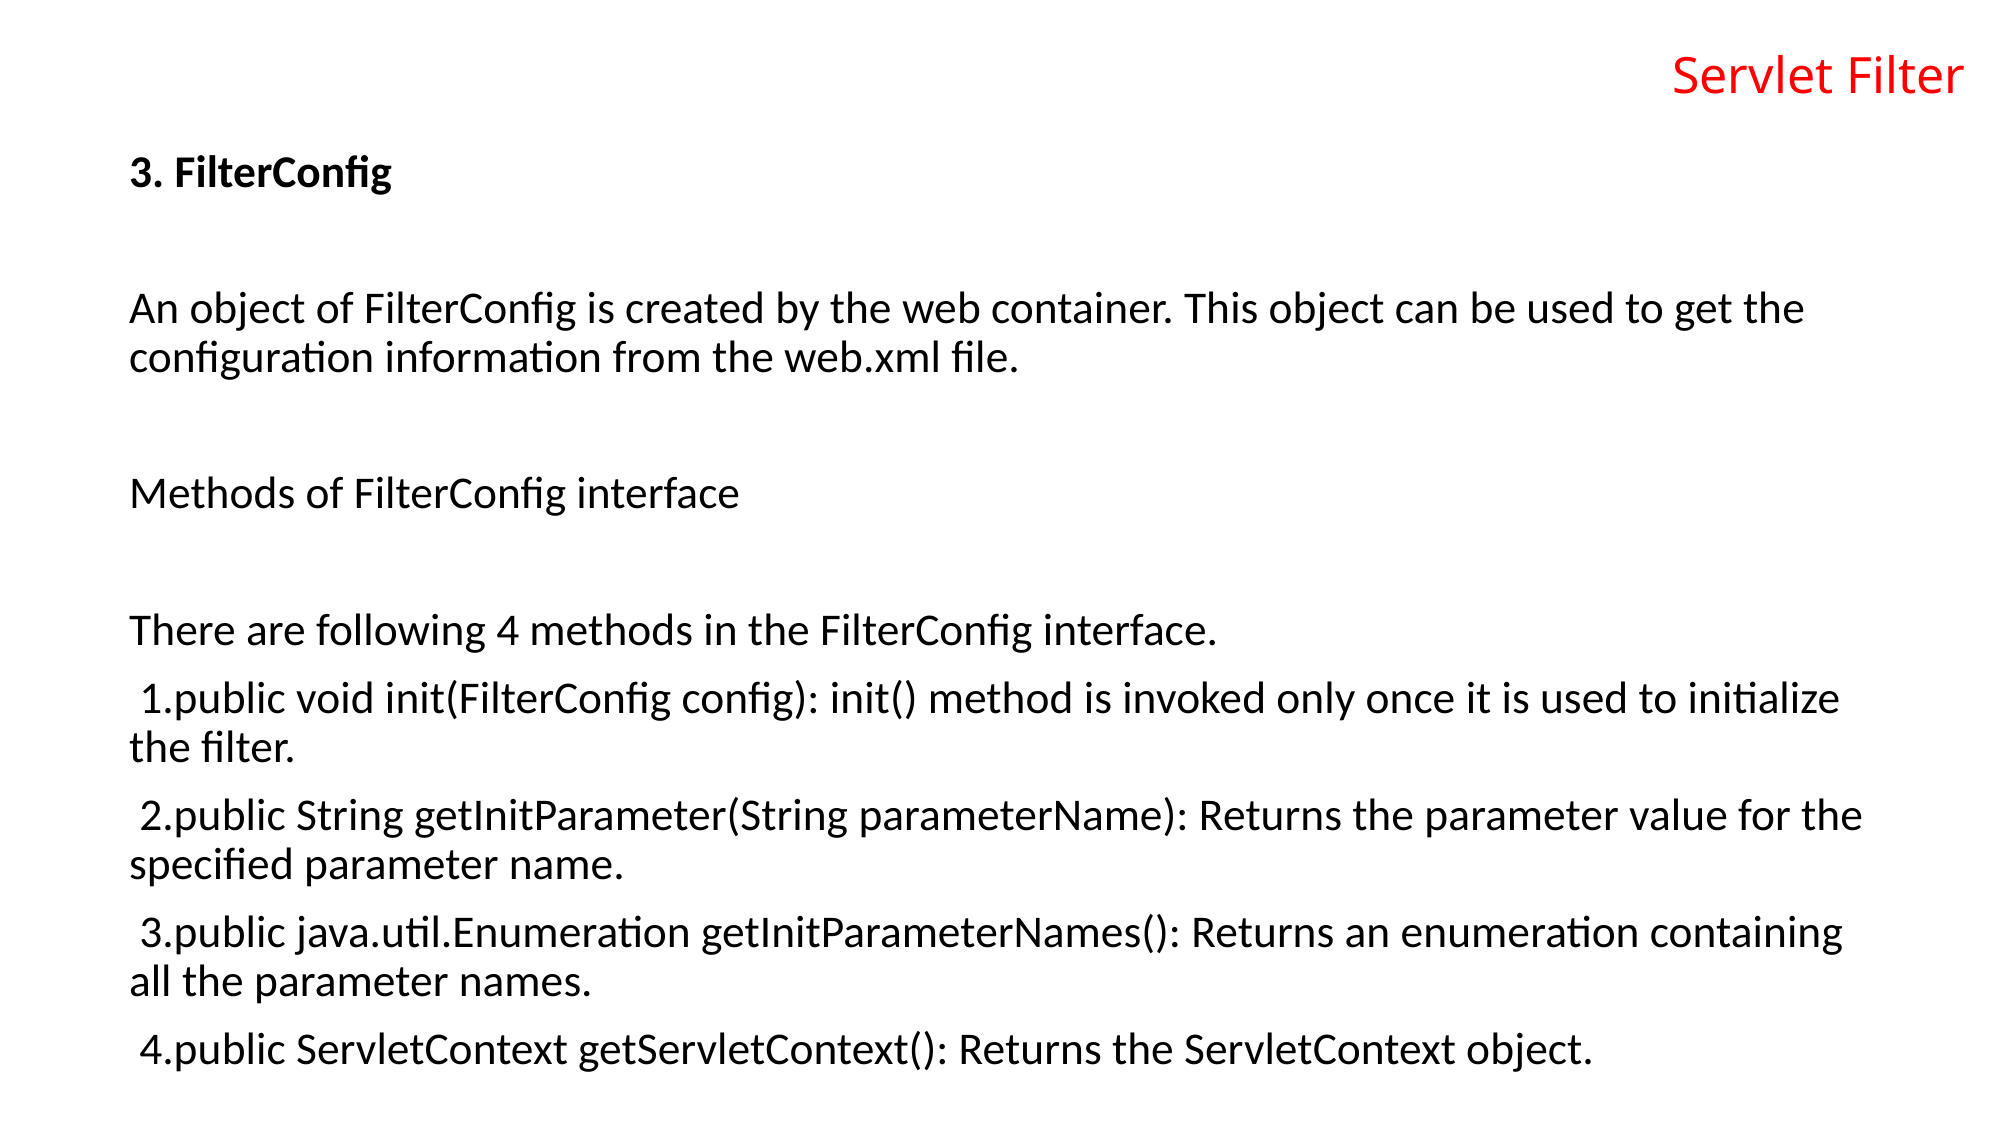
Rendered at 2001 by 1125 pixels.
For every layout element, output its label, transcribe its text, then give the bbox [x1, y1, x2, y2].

subtitle 3. FilterConfig An object of FilterConfig is created by the web container. This object can be used to get the configuration information from the web.xml file. Methods of FilterConfig interface There are following 4 methods in the FilterConfig interface. 1.public void init(FilterConfig config): init() method is invoked only once it is used to initialize the filter. 2.public String getInitParameter(String parameterName): Returns the parameter value for the specified parameter name. 3.public java.util.Enumeration getInitParameterNames(): Returns an enumeration containing all the parameter names. 4.public ServletContext getServletContext(): Returns the ServletContext object. [114, 141, 1908, 1091]
title Servlet Filter [1358, 26, 1981, 112]
